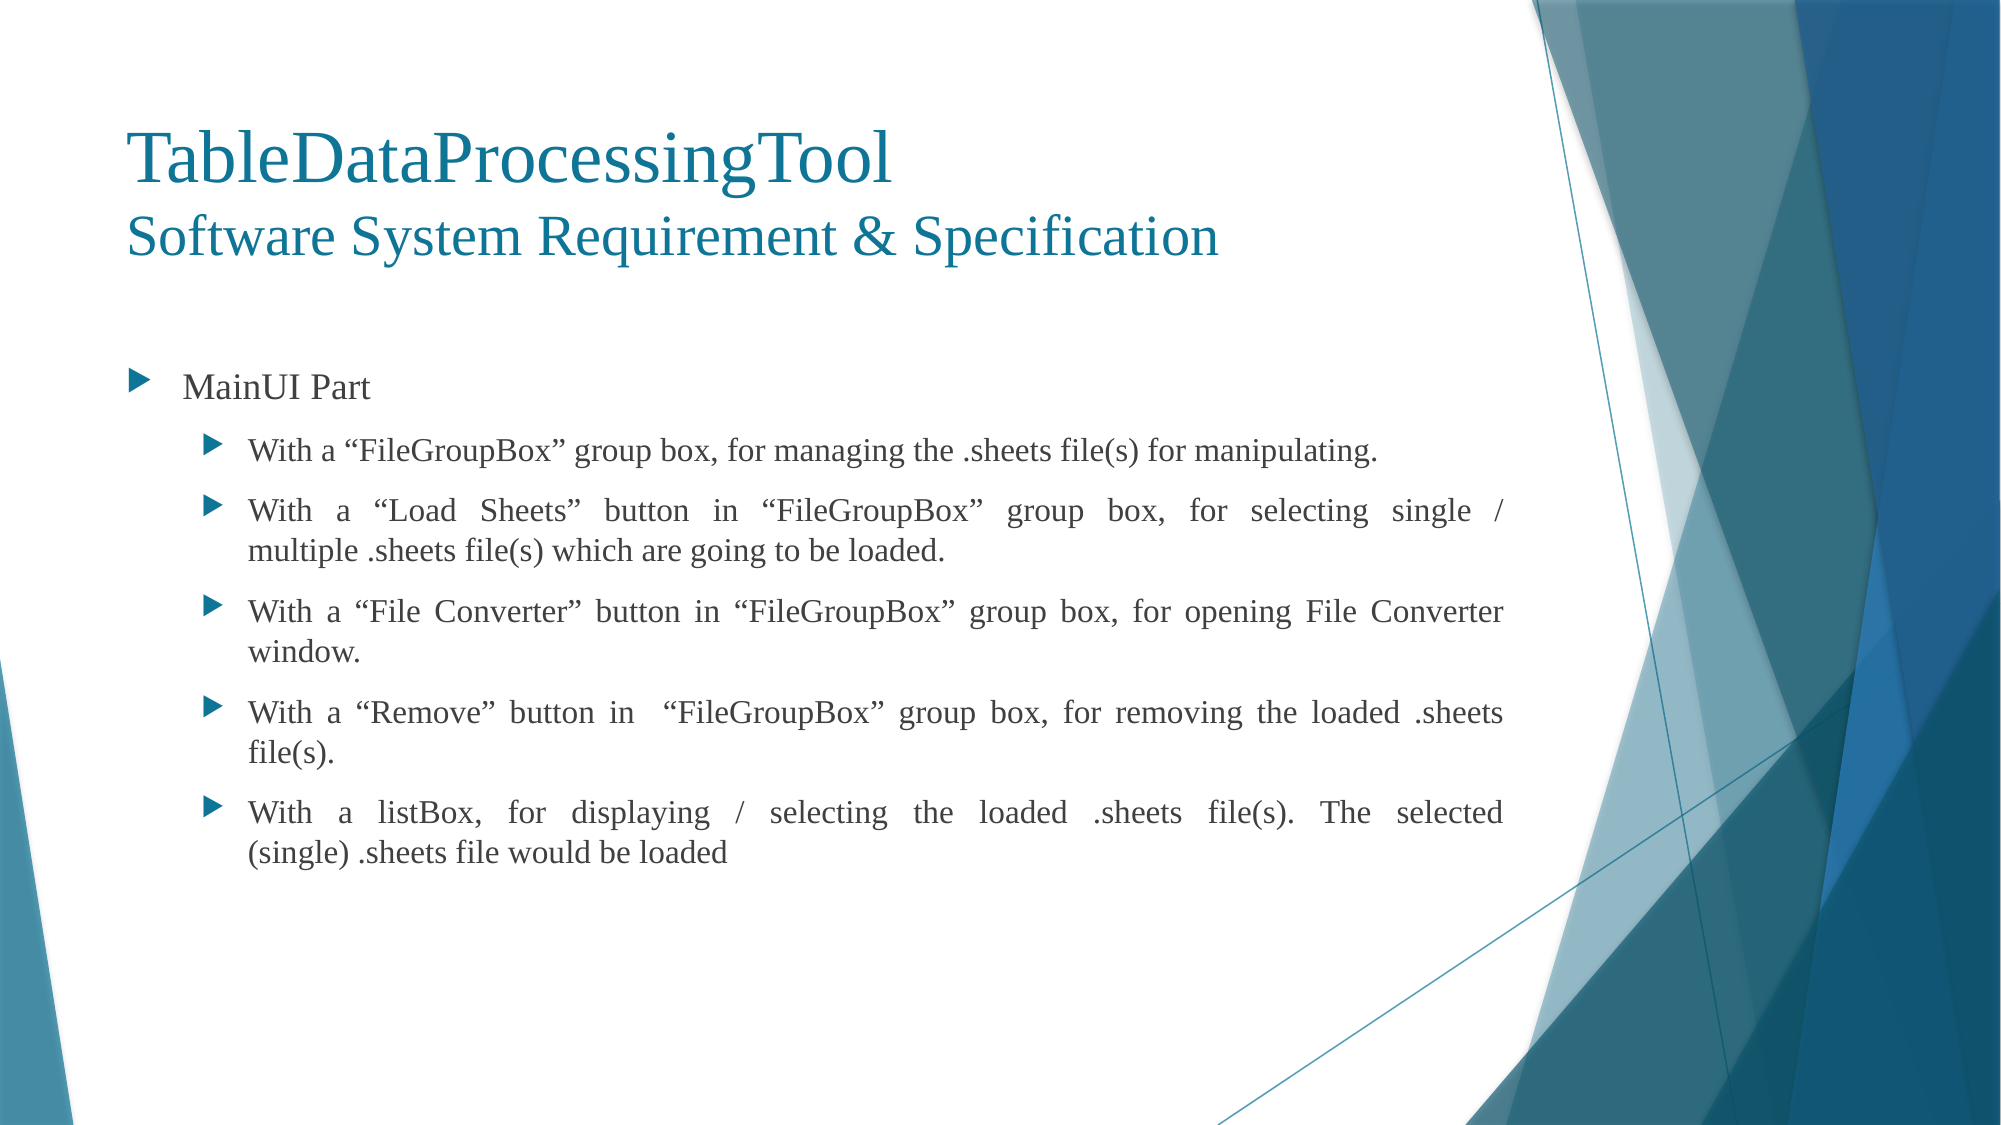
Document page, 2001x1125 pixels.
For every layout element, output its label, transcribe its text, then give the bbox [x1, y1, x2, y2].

title TableDataProcessingTool Software System Requirement & Specification [111, 99, 1522, 317]
list MainUI Part With a “FileGroupBox” group box, for managing the .sheets file(s) for manipulating. With a “Load Sheets” button in “FileGroupBox” group box, for selecting single / multiple .sheets file(s) which are going to be loaded. With a “File Converter” button in “FileGroupBox” group box, for opening File Converter window. With a “Remove” button in “FileGroupBox” group box, for removing the loaded .sheets file(s). With a listBox, for displaying / selecting the loaded .sheets file(s). The selected (single) .sheets file would be loaded [111, 354, 1522, 992]
